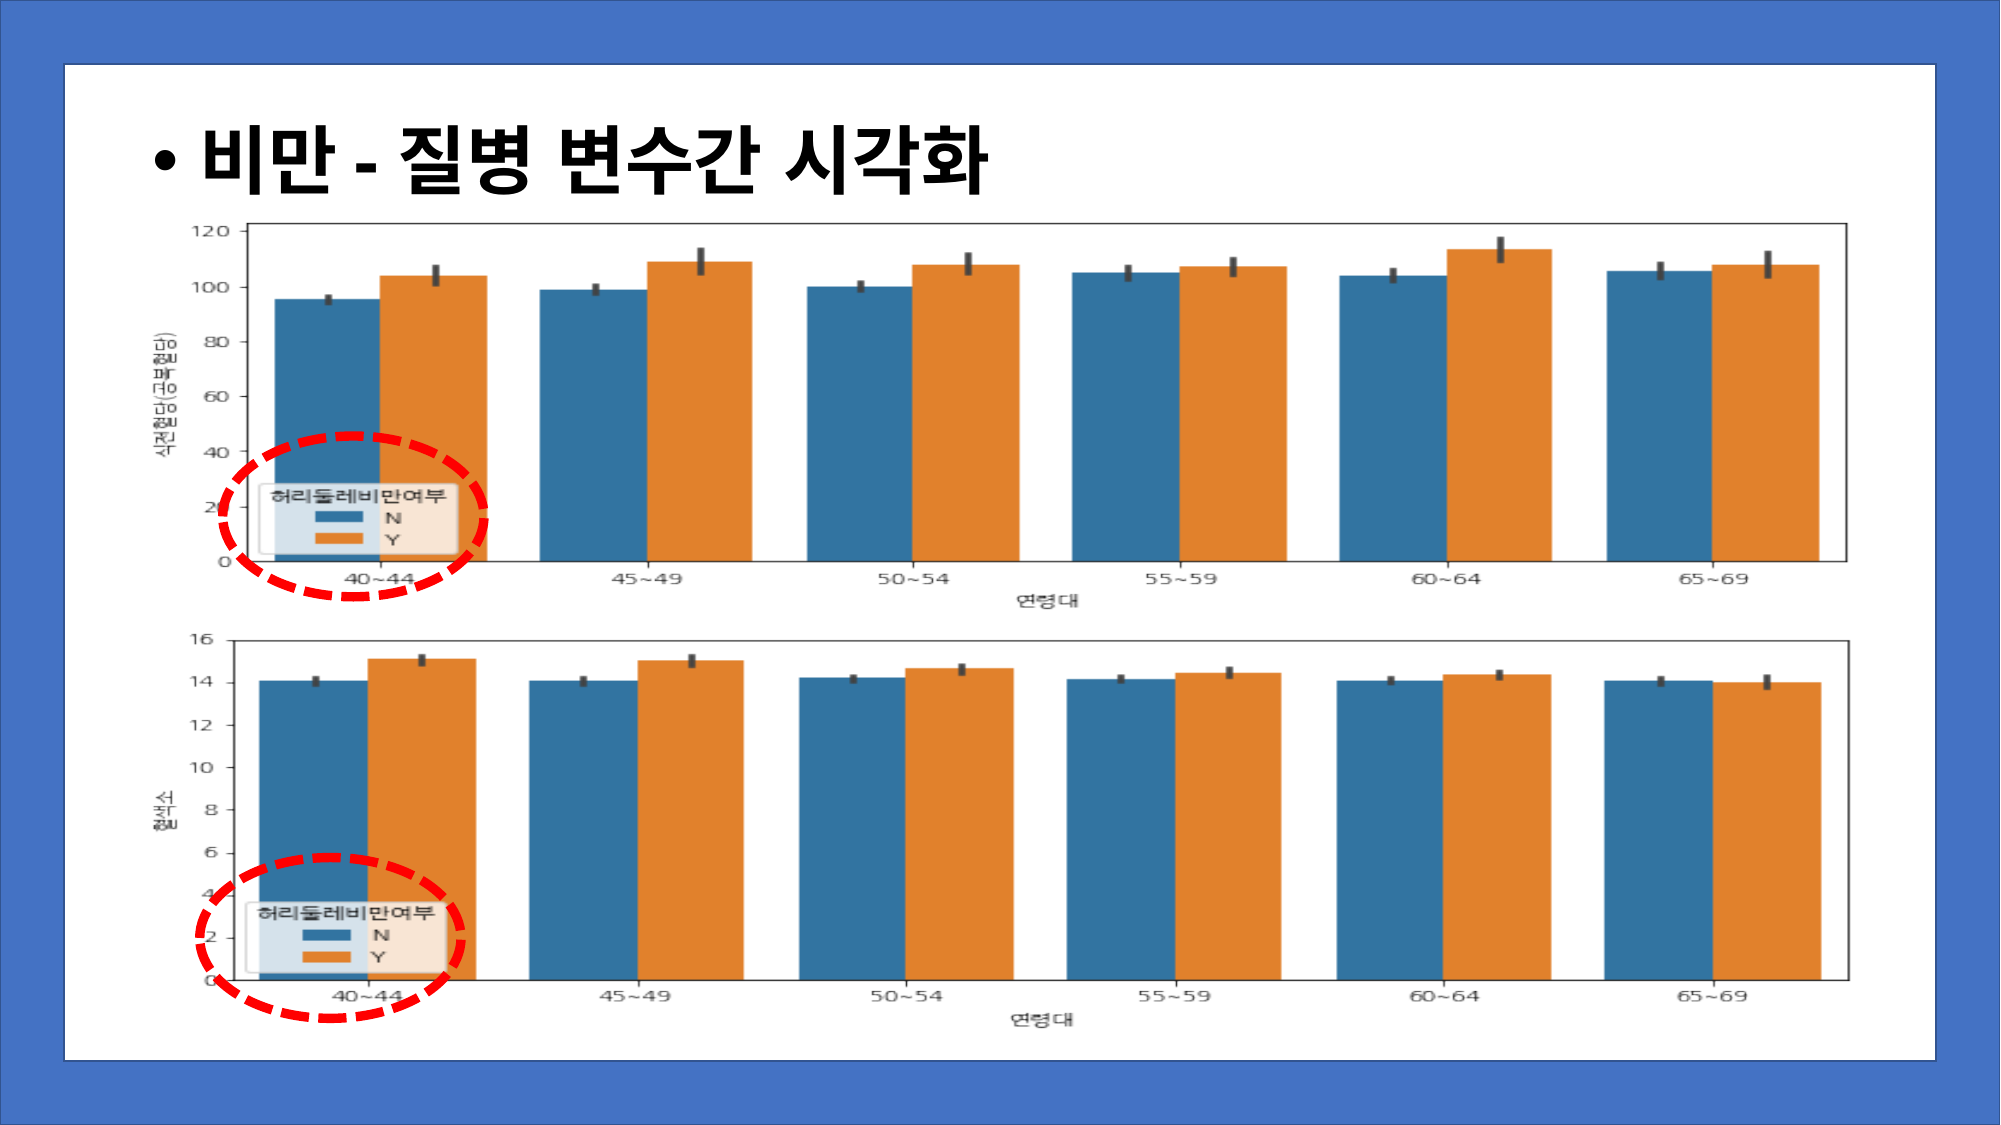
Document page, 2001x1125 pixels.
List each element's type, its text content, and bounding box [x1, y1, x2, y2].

text_box [0, 0, 2000, 1125]
picture [137, 623, 1863, 1038]
text_box 비만-질병 변수간 시각화 [137, 106, 1264, 212]
picture [137, 212, 1863, 619]
